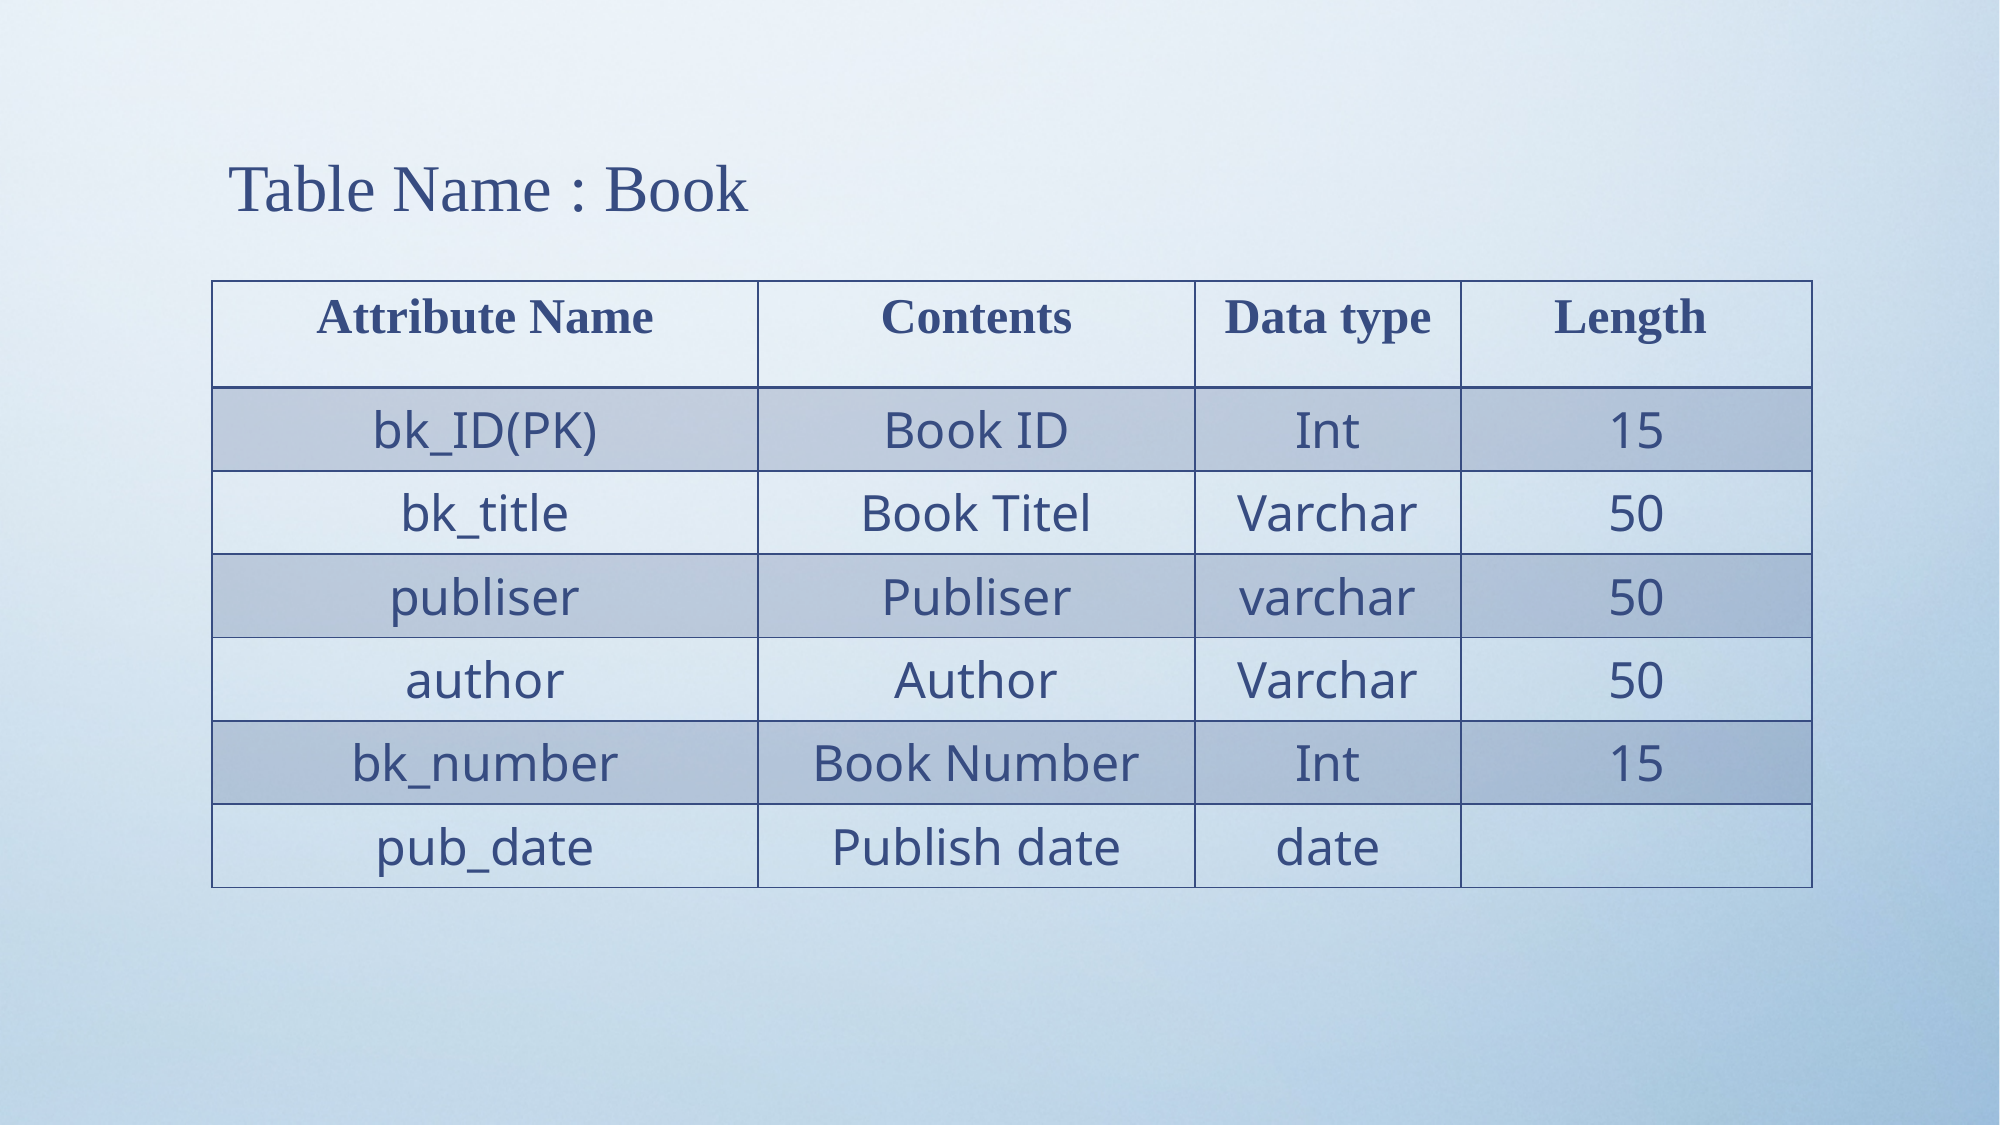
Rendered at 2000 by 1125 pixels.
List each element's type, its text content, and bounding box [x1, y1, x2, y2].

table_cell 15 [1462, 722, 1811, 803]
table_cell Int [1196, 722, 1460, 803]
table_cell author [213, 638, 757, 720]
table_cell bk_title [213, 472, 757, 553]
table_cell Publish date [759, 805, 1194, 887]
table_cell Book ID [759, 389, 1194, 470]
picture [0, 0, 2000, 1125]
table_cell bk_ID(PK) [213, 389, 757, 470]
table_cell 50 [1462, 638, 1811, 720]
table_header Data type [1196, 282, 1460, 386]
table_cell 15 [1462, 389, 1811, 470]
table_cell bk_number [213, 722, 757, 803]
table_cell Int [1196, 389, 1460, 470]
table_cell 50 [1462, 472, 1811, 553]
table_cell varchar [1196, 555, 1460, 637]
text_box Table Name : Book [214, 137, 765, 233]
table_cell date [1196, 805, 1460, 887]
table_header Length [1462, 282, 1811, 386]
table_cell [1462, 805, 1811, 887]
table_cell pub_date [213, 805, 757, 887]
table_header Contents [759, 282, 1194, 386]
table_cell publiser [213, 555, 757, 637]
table_cell Book Titel [759, 472, 1194, 553]
table_cell Publiser [759, 555, 1194, 637]
table_cell Author [759, 638, 1194, 720]
table_cell Varchar [1196, 638, 1460, 720]
table_cell Varchar [1196, 472, 1460, 553]
table_header Attribute Name [213, 282, 757, 386]
table_cell Book Number [759, 722, 1194, 803]
table_cell 50 [1462, 555, 1811, 637]
